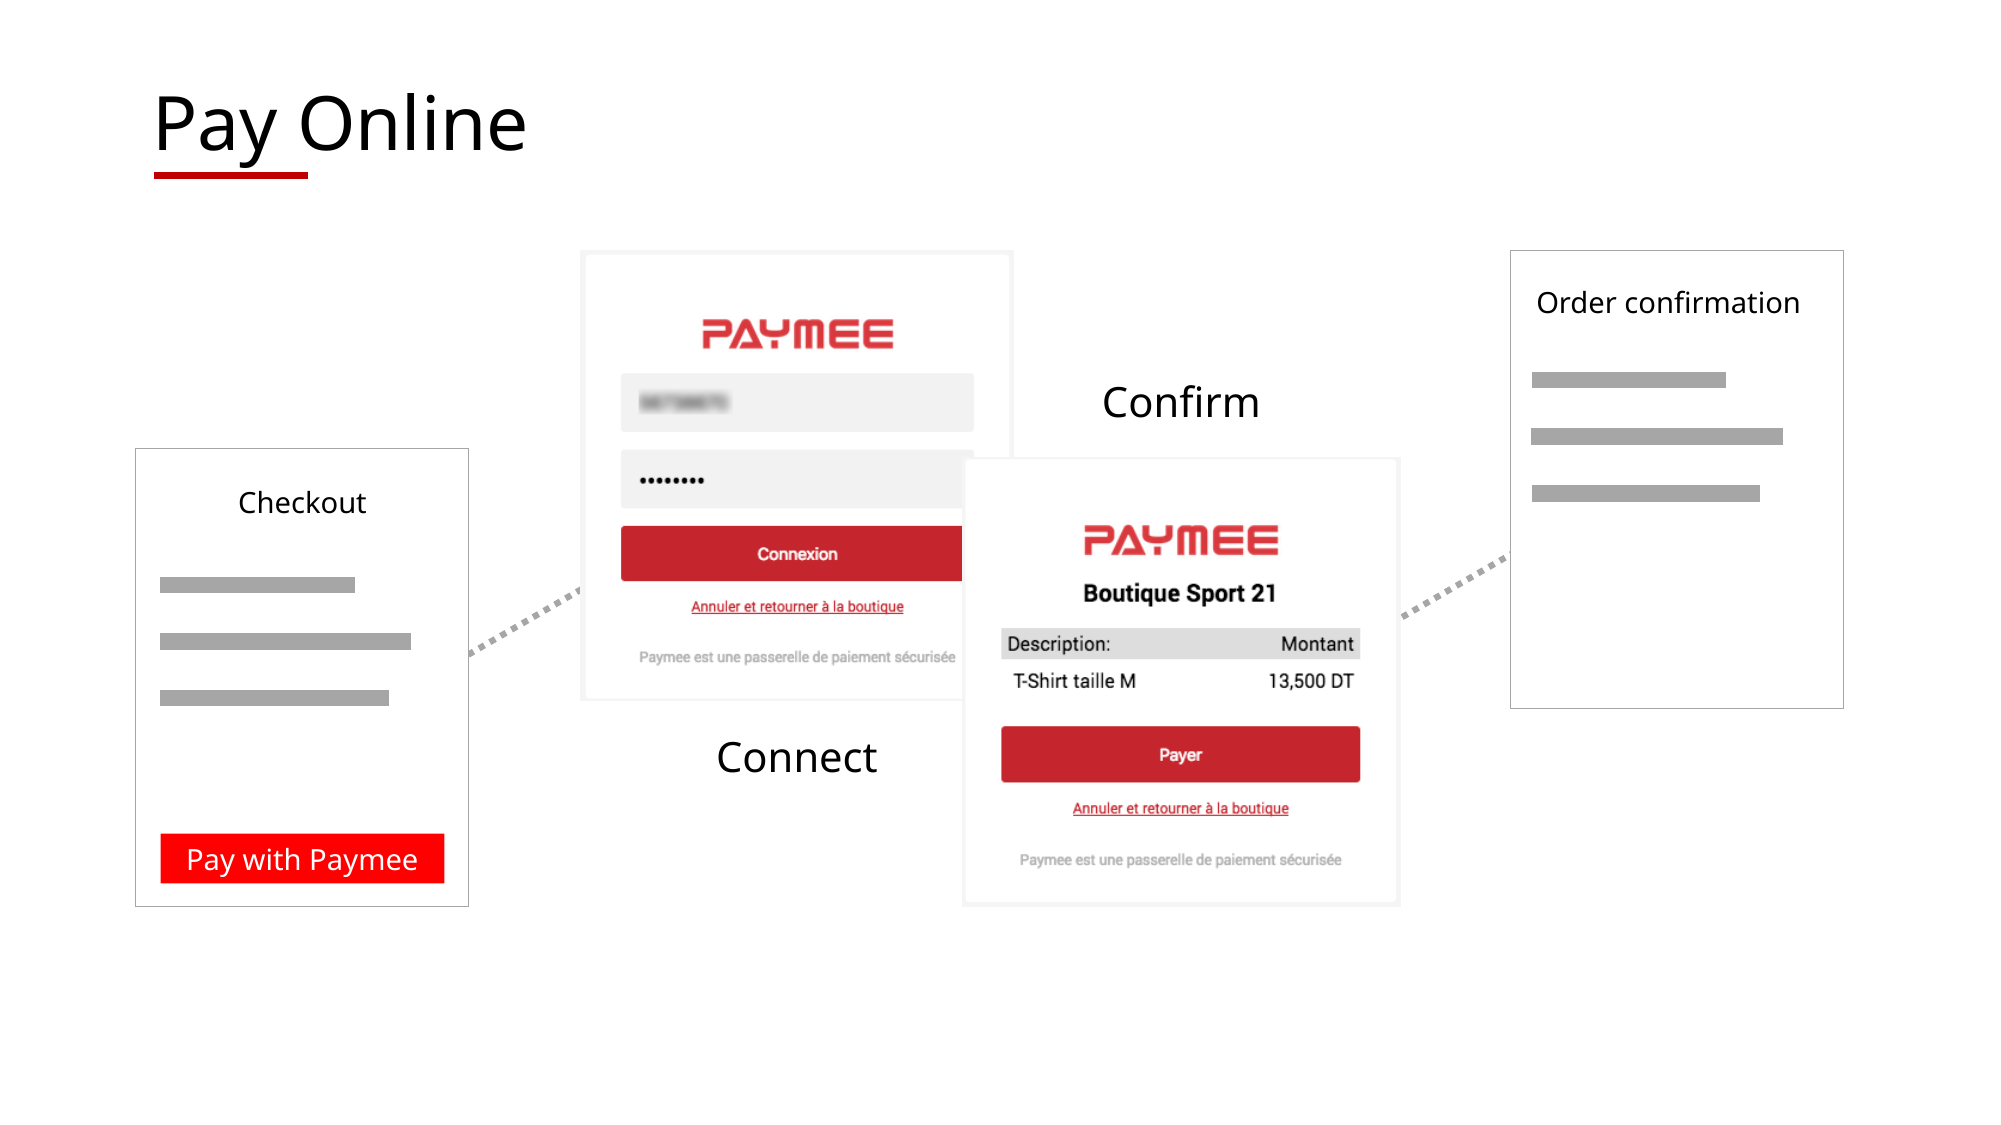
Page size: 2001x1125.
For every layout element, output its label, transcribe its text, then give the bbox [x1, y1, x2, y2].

text_box [1510, 327, 1844, 709]
text_box [160, 577, 355, 593]
text_box [1532, 485, 1760, 502]
text_box [160, 633, 411, 650]
text_box [1532, 372, 1726, 388]
text_box [1510, 250, 1844, 276]
text_box Checkout [108, 476, 497, 527]
picture [580, 250, 1401, 907]
text_box Confirm [1014, 368, 1376, 433]
text_box Connect [603, 723, 962, 788]
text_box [1401, 549, 1519, 686]
text_box [135, 527, 469, 907]
text_box [160, 690, 389, 706]
text_box Order confirmation [1474, 276, 1863, 327]
text_box [1531, 428, 1783, 445]
text_box [135, 448, 469, 476]
text_box Pay Online [137, 78, 1863, 179]
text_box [413, 549, 580, 686]
text_box Pay with Paymee [160, 833, 445, 884]
